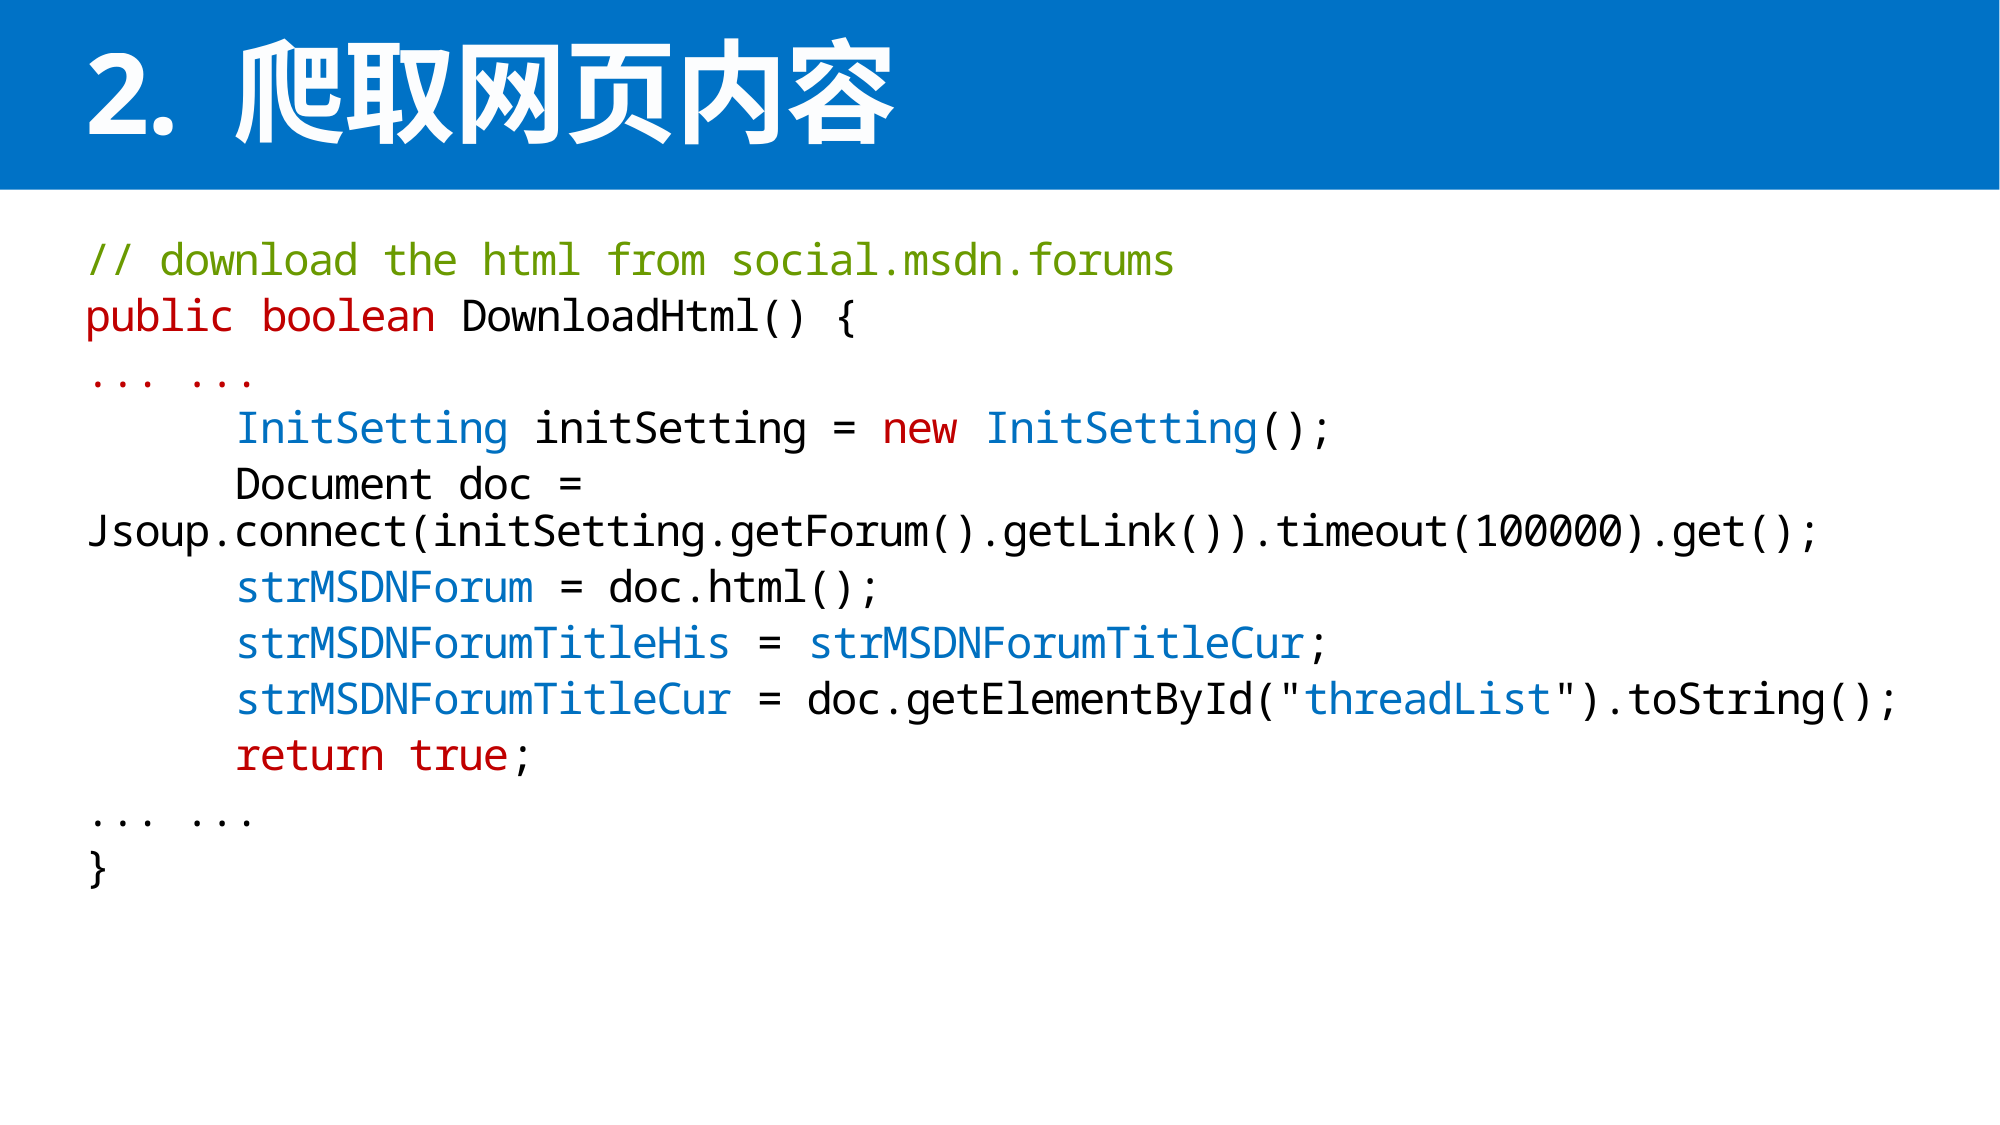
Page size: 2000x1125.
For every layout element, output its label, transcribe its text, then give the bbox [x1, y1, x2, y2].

title 2. 爬取网页内容 [85, 37, 1914, 161]
list // download the html from social.msdn.forums public boolean DownloadHtml() { ... ... InitSetting initSetting = new InitSetting(); Document doc = Jsoup.connect(initSetting.getForum().getLink()).timeout(100000).get(); strMSDNForum = doc.html(); strMSDNForumTitleHis = strMSDNForumTitleCur; strMSDNForumTitleCur = doc.getElementById("threadList").toString(); return true; ... ... } [85, 237, 1915, 1088]
